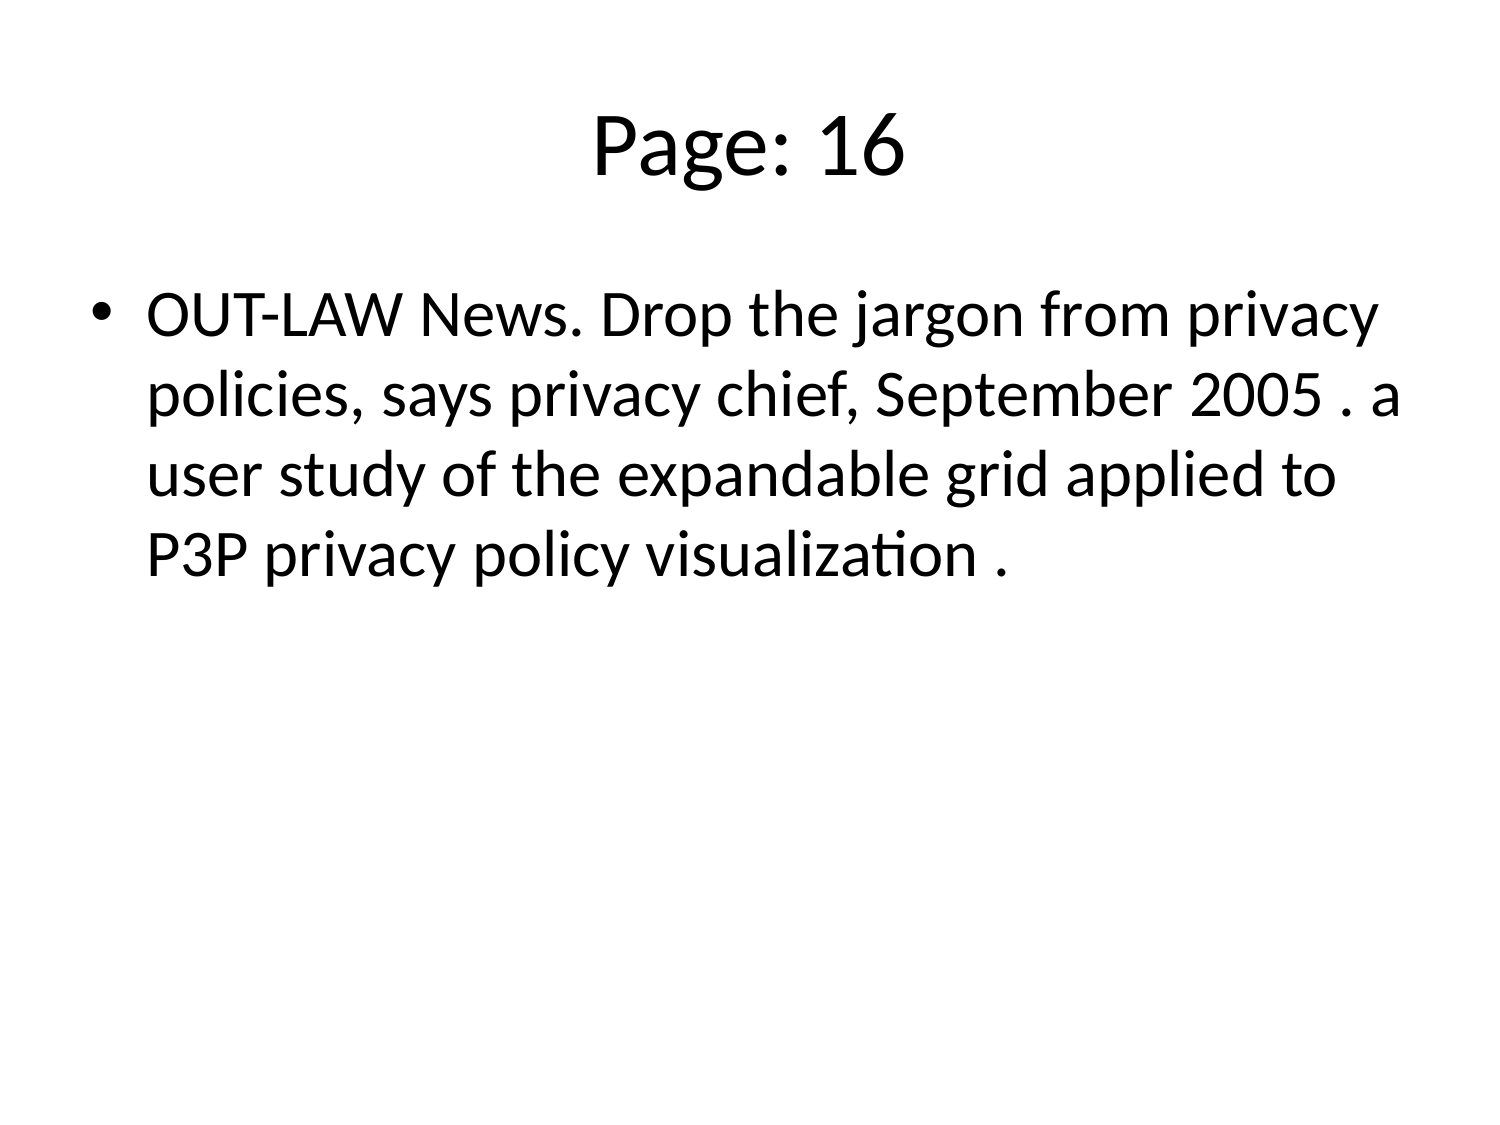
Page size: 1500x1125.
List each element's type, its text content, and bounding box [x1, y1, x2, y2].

title Page: 16 [75, 45, 1425, 233]
list OUT-LAW News. Drop the jargon from privacy policies, says privacy chief, September 2005 . a user study of the expandable grid applied to P3P privacy policy visualization . [75, 262, 1425, 1005]
